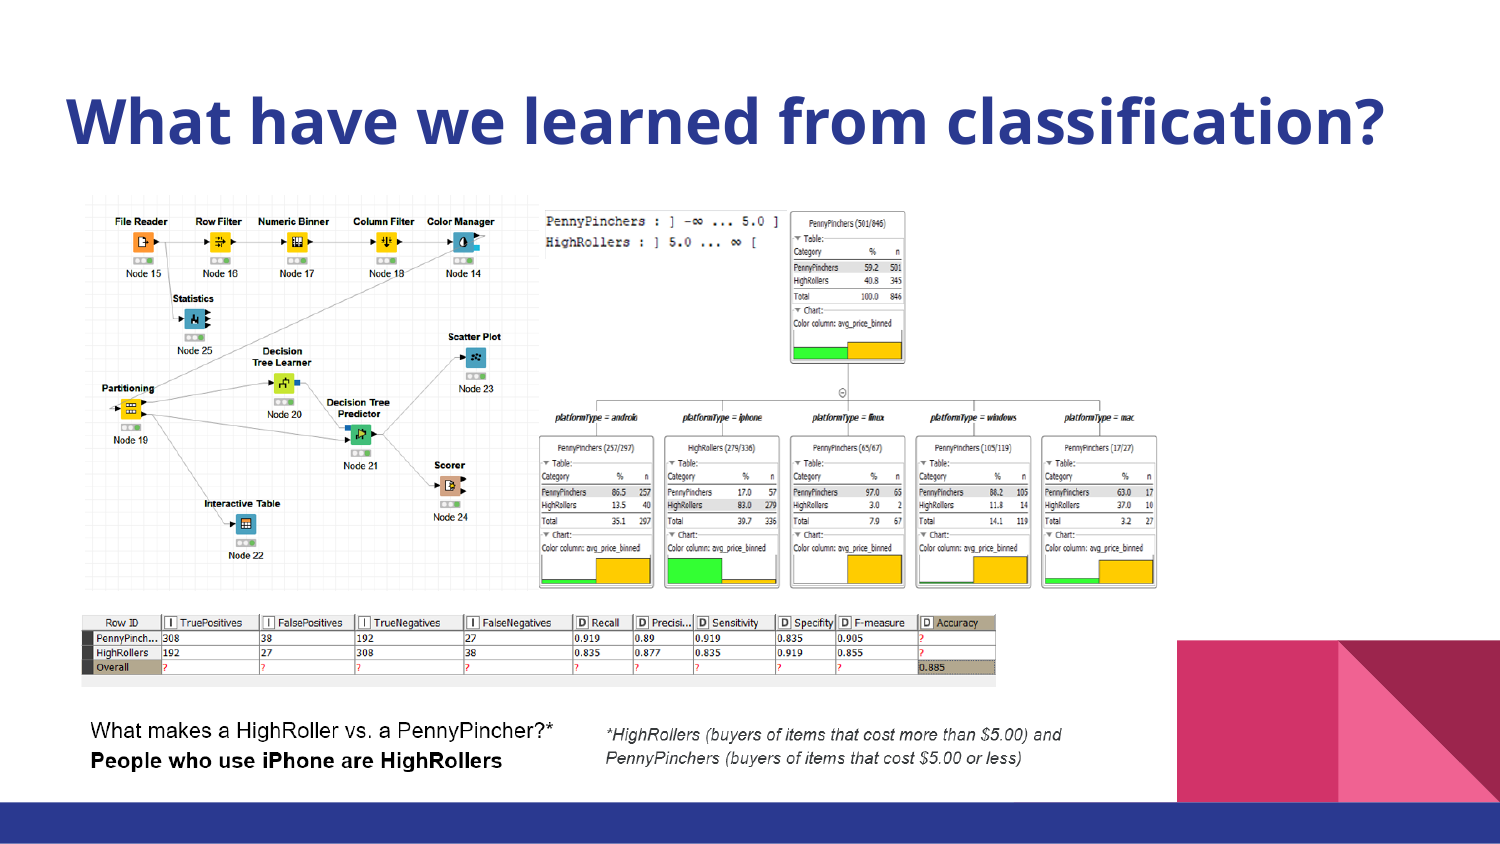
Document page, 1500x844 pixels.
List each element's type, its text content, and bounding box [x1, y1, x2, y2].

title What have we learned from classification? [51, 67, 1449, 167]
picture [50, 166, 1177, 803]
